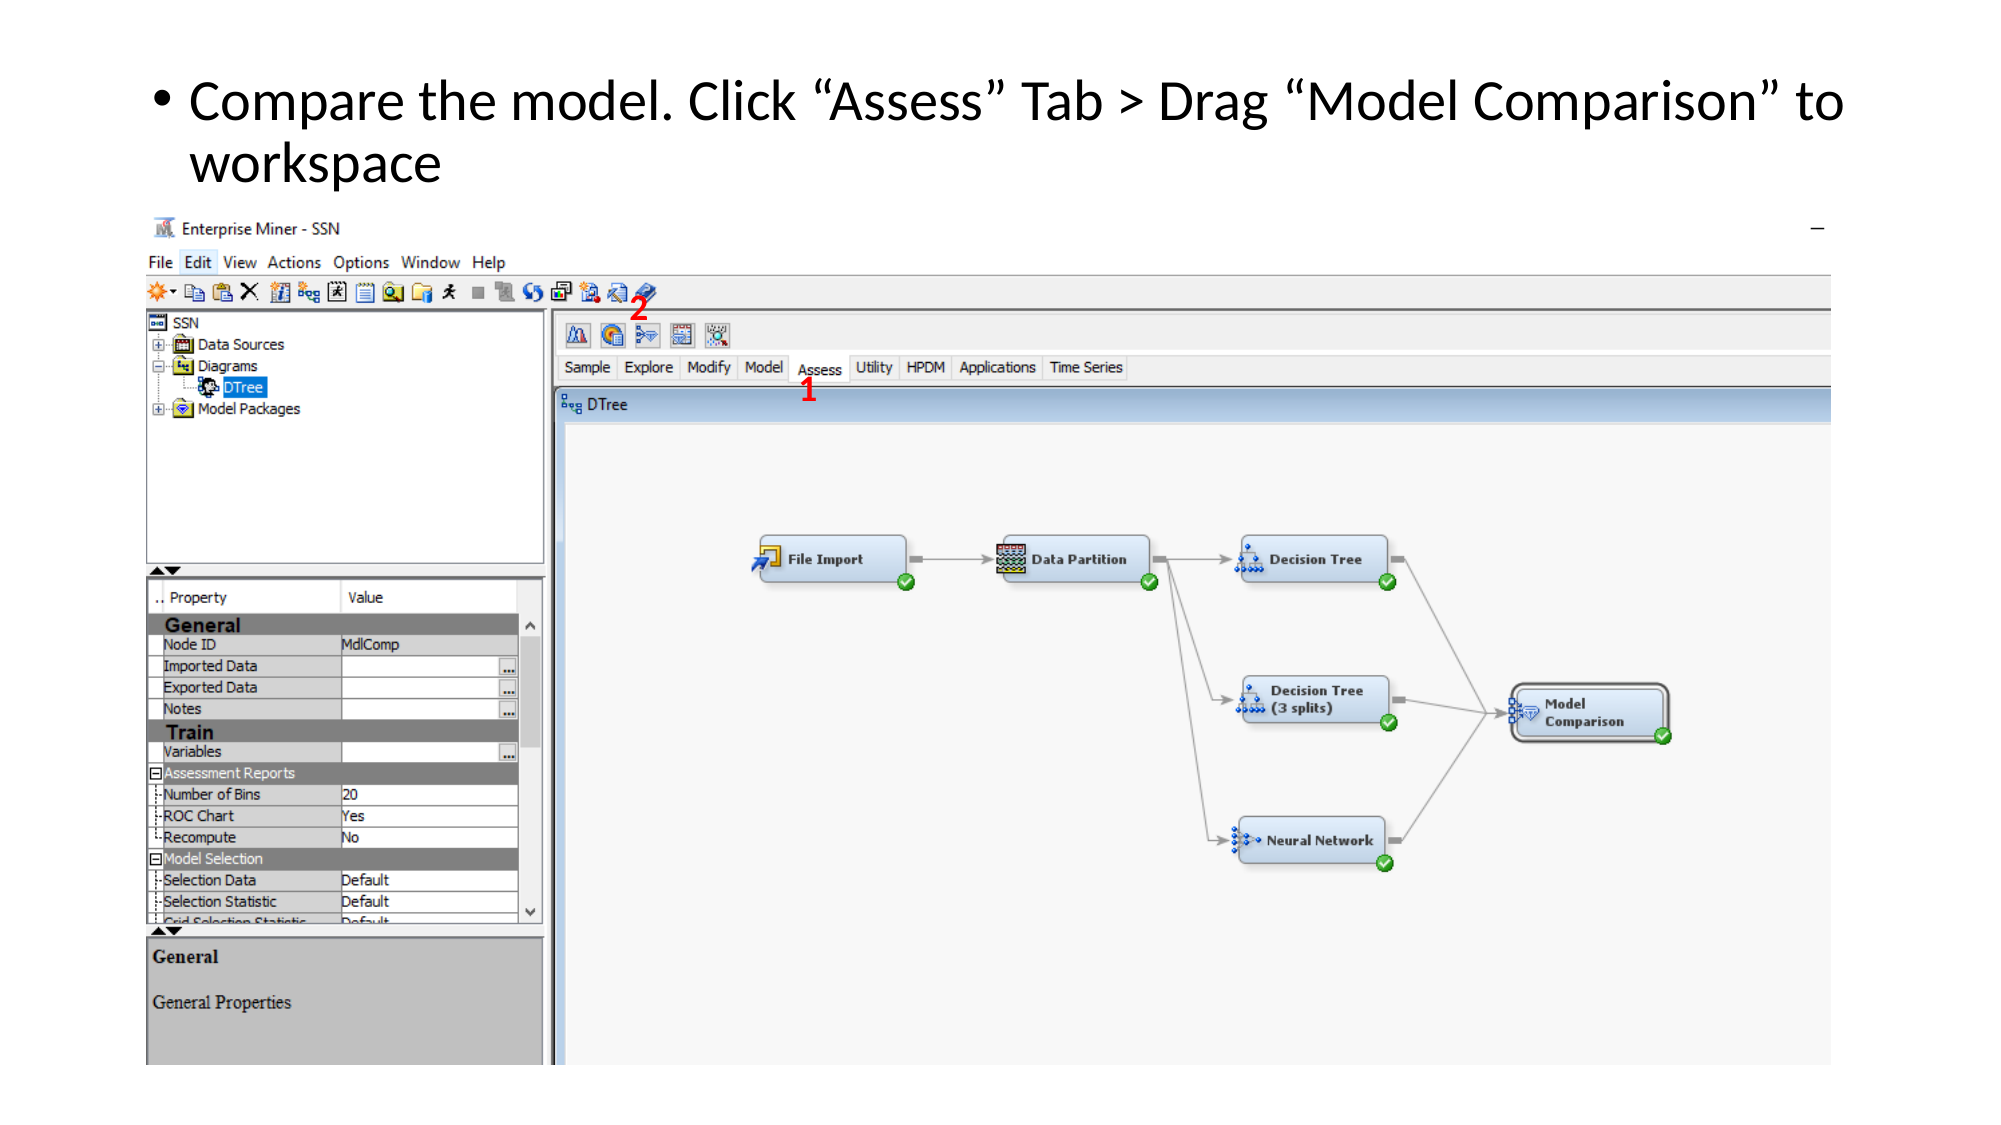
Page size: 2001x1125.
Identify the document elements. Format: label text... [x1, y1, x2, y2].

picture [146, 216, 1831, 1065]
list Compare the model. Click “Assess” Tab > Drag “Model Comparison” to workspace [137, 62, 1863, 1014]
